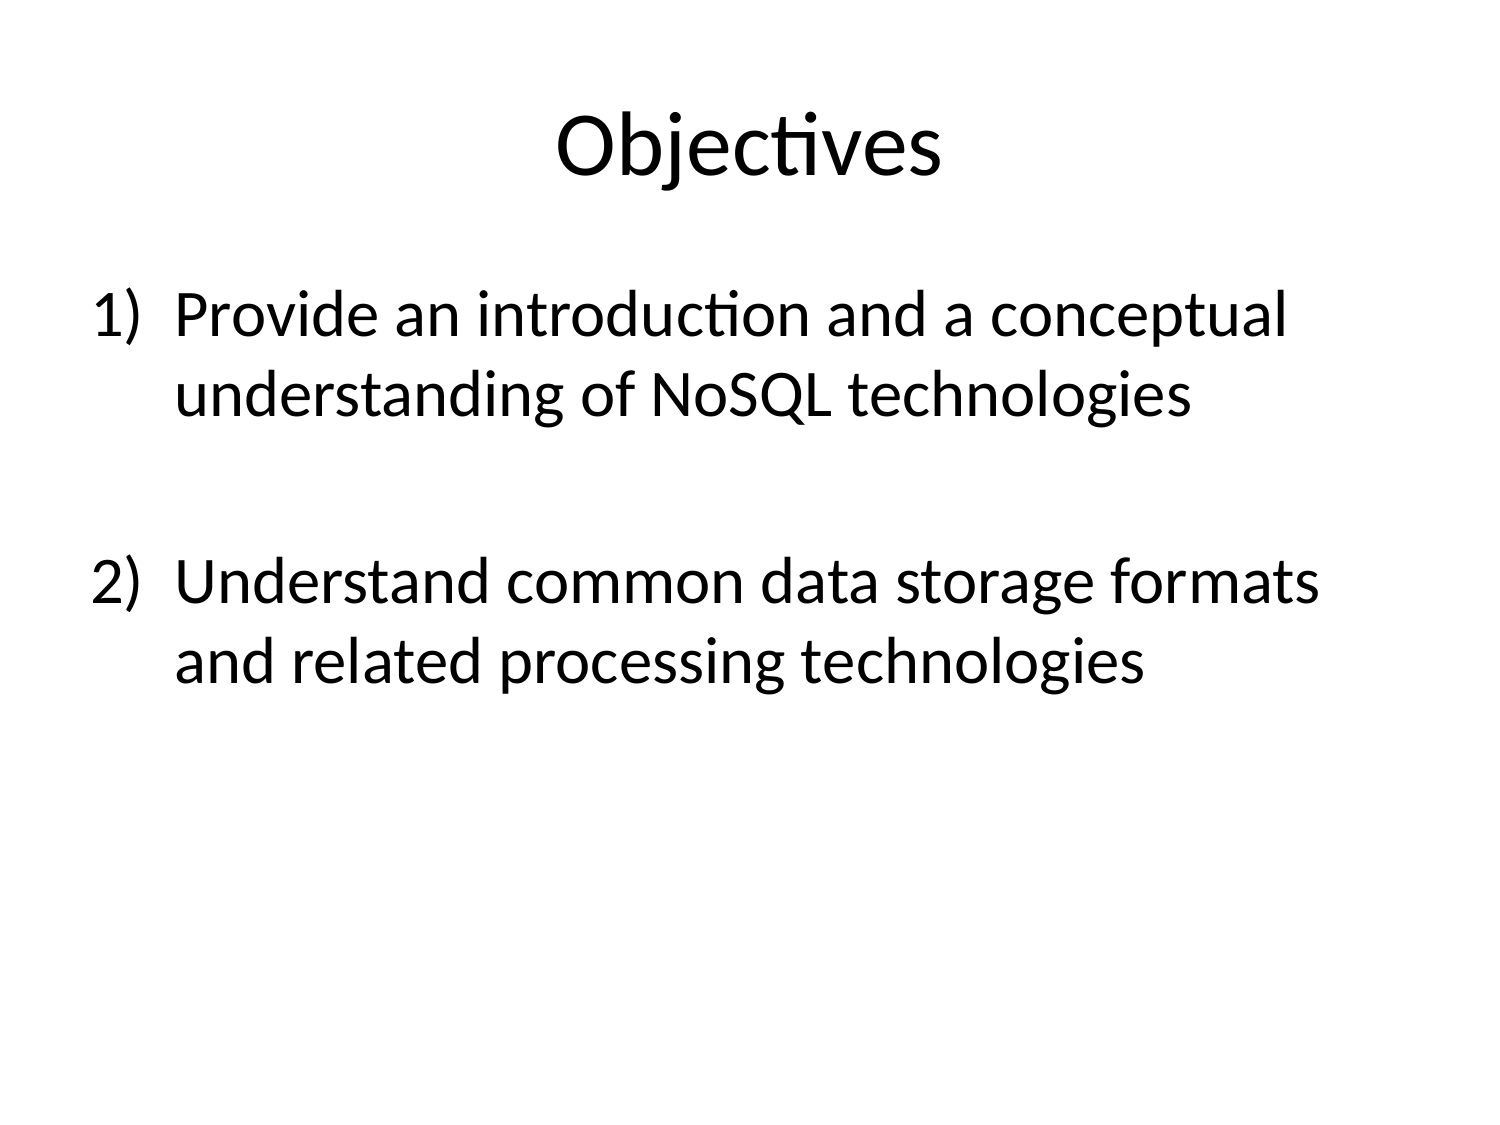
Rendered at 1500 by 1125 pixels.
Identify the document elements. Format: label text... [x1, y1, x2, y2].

title Objectives [75, 45, 1425, 233]
list Provide an introduction and a conceptual understanding of NoSQL technologies Understand common data storage formats and related processing technologies [75, 262, 1425, 1005]
